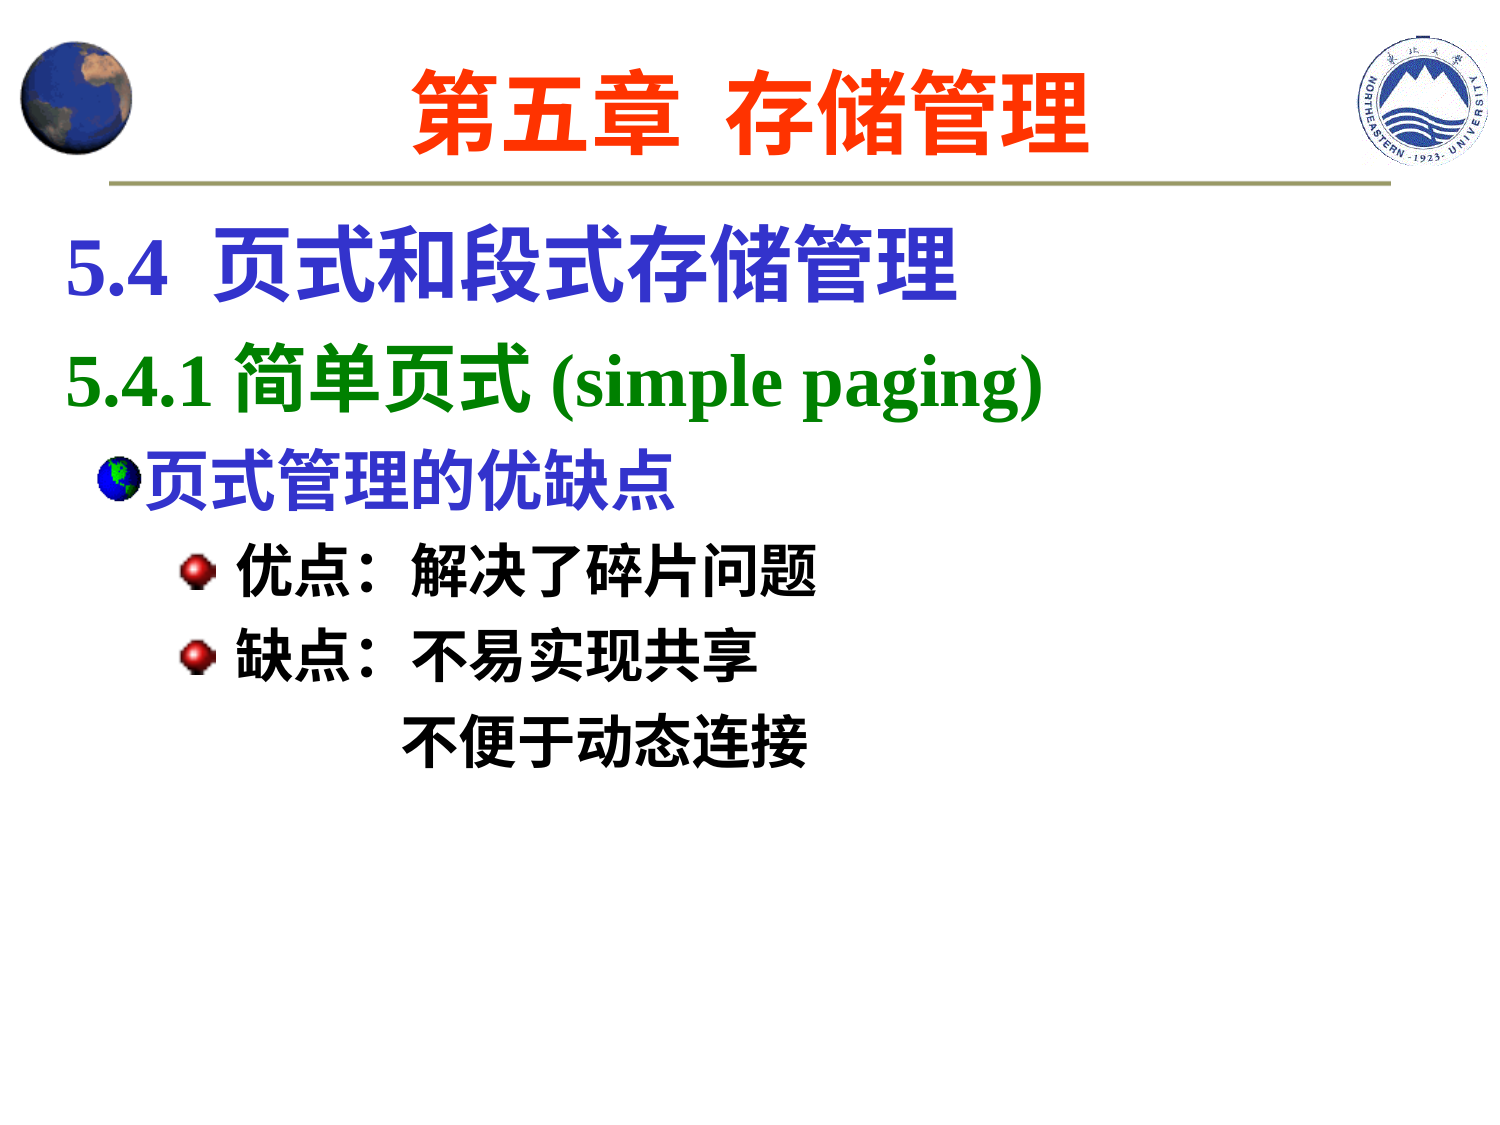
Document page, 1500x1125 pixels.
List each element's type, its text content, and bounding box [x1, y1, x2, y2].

picture [174, 634, 216, 675]
picture [174, 548, 216, 590]
picture [0, 37, 138, 161]
picture [96, 455, 143, 503]
text_box 第五章 存储管理 [112, 42, 1388, 180]
list 5.4 页式和段式存储管理 5.4.1简单页式(simple paging) 页式管理的优缺点 优点：解决了碎片问题 缺点：不易实现共享 不便于动态连接 [50, 200, 1425, 838]
picture [1352, 33, 1490, 171]
picture [109, 175, 1391, 191]
